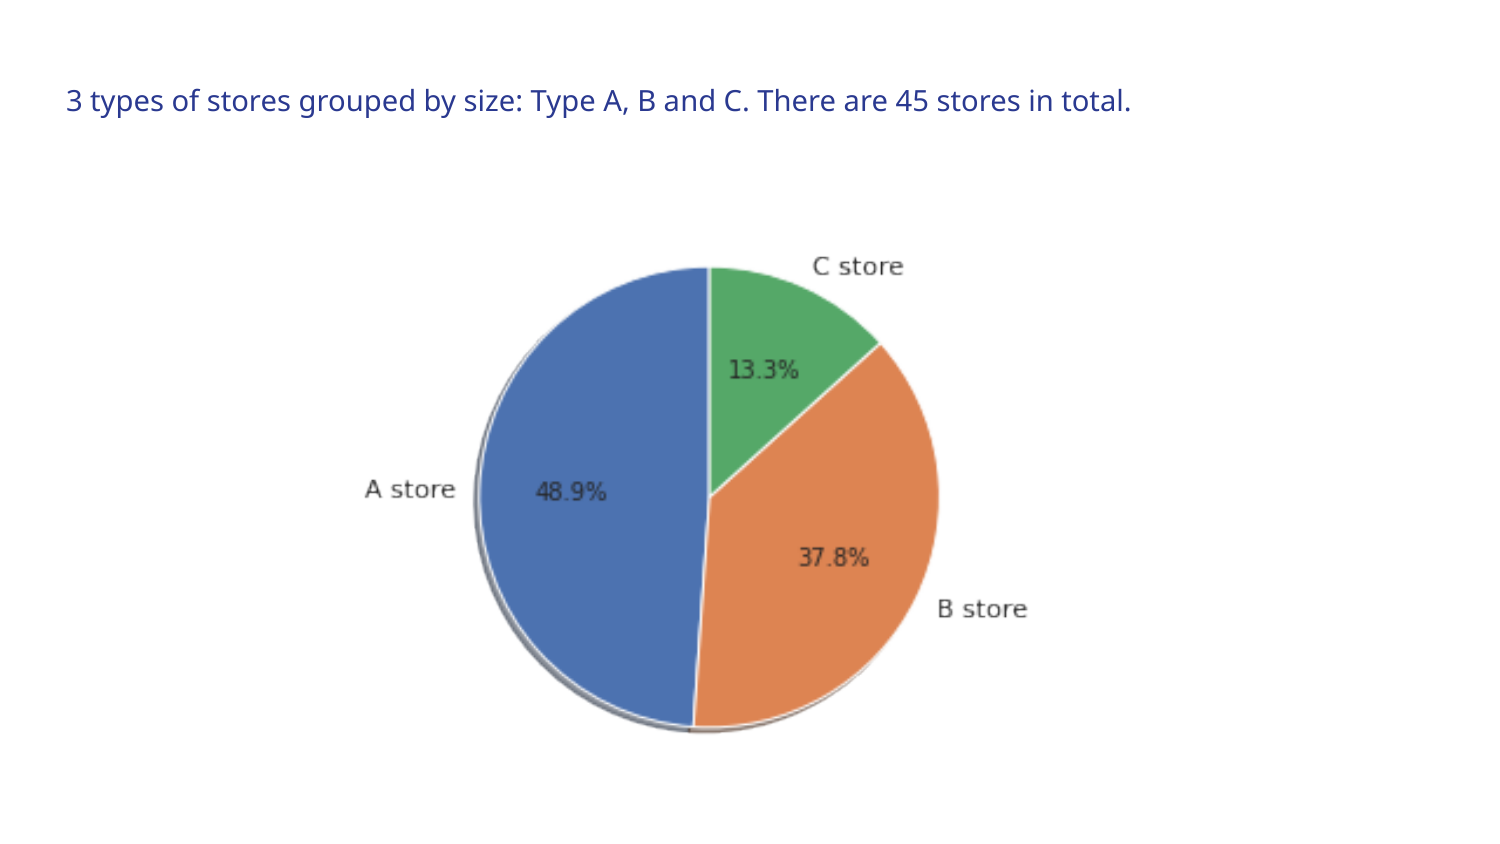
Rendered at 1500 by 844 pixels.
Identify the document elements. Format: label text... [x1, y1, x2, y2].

title 3 types of stores grouped by size: Type A, B and C. There are 45 stores in total. [51, 67, 1449, 167]
picture [302, 229, 1120, 771]
